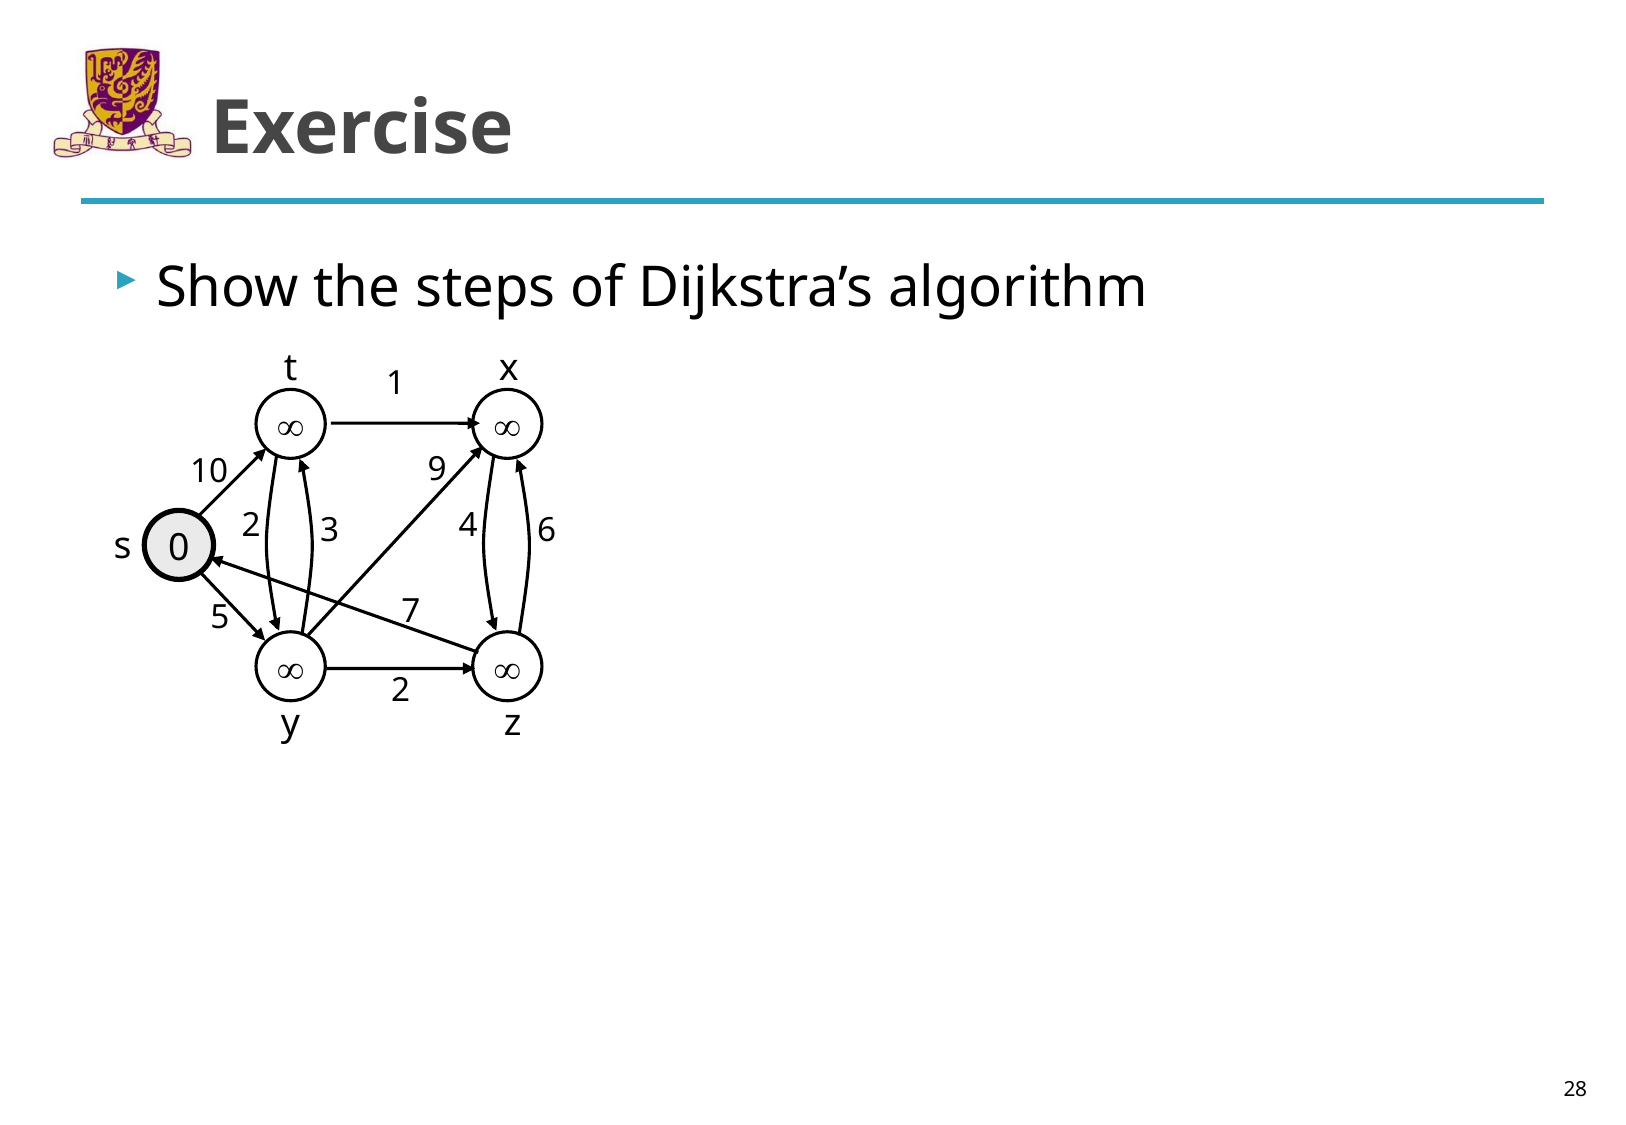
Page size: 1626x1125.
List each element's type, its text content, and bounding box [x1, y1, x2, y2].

picture [49, 44, 196, 160]
slide_number 28 [1536, 1051, 1602, 1112]
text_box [97, 335, 572, 751]
list Show the steps of Dijkstra’s algorithm [81, 243, 1544, 986]
title Exercise [195, 45, 1544, 203]
